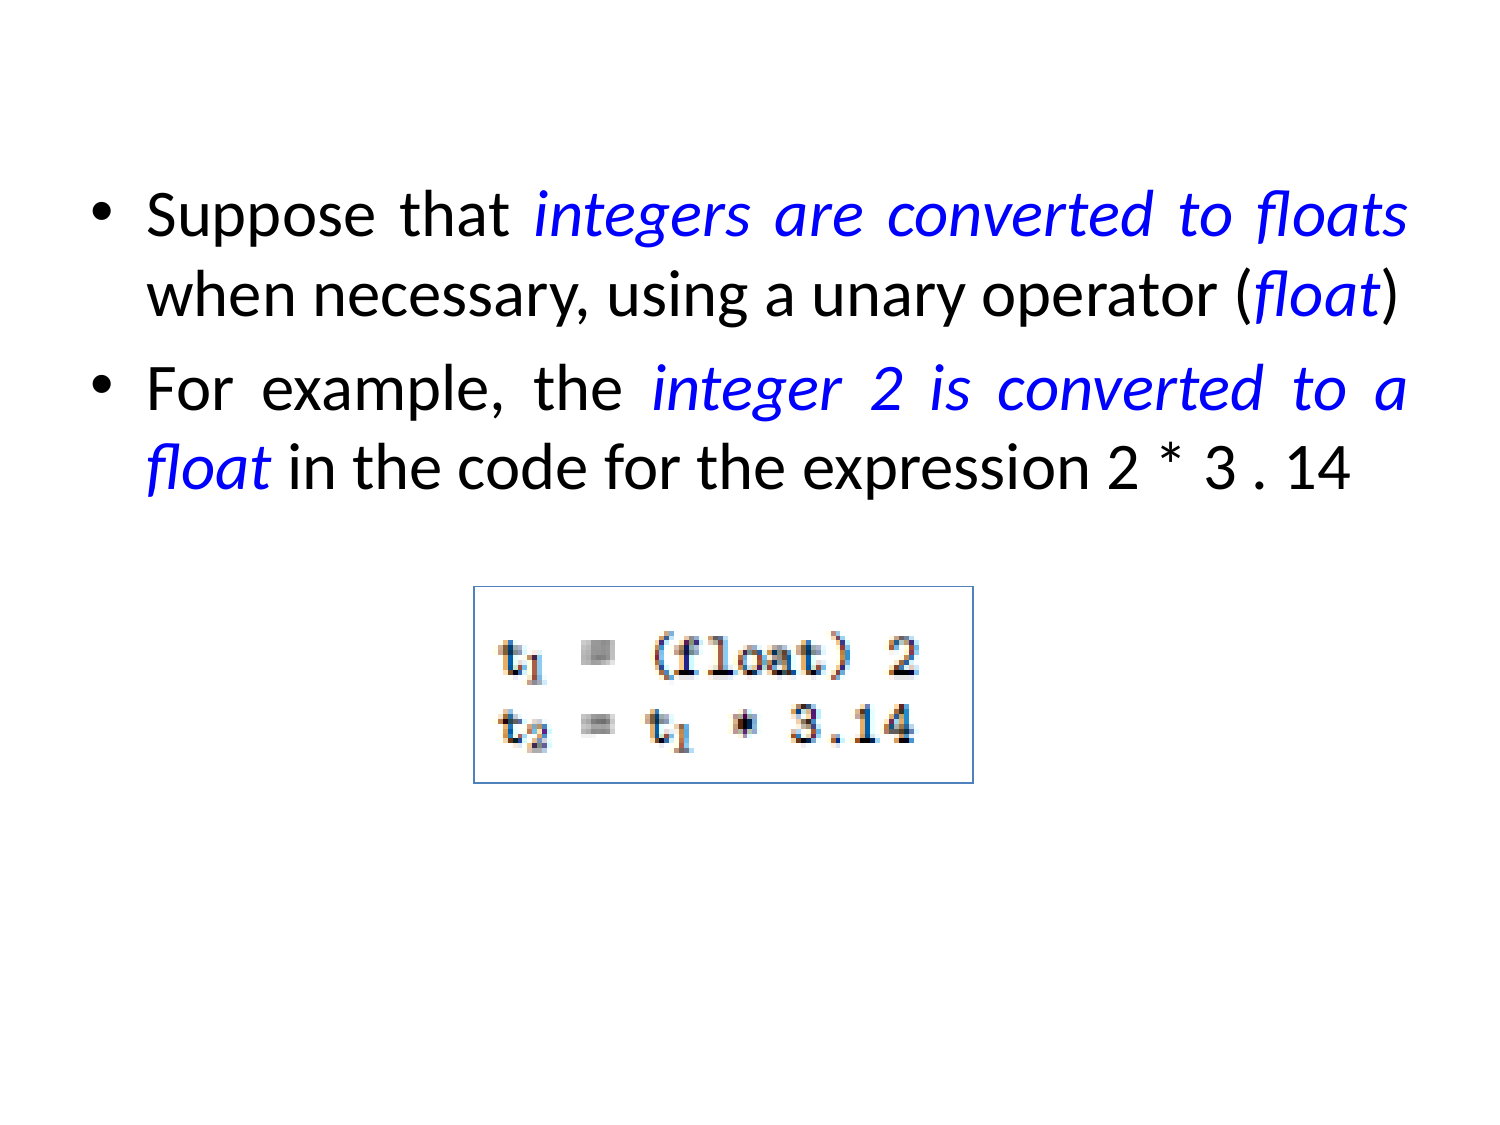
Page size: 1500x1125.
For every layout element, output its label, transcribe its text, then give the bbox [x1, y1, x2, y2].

list Suppose that integers are converted to floats when necessary, using a unary operator (float) For example, the integer 2 is converted to a float in the code for the expression 2 * 3 . 14 [75, 162, 1425, 1005]
picture [474, 587, 973, 783]
